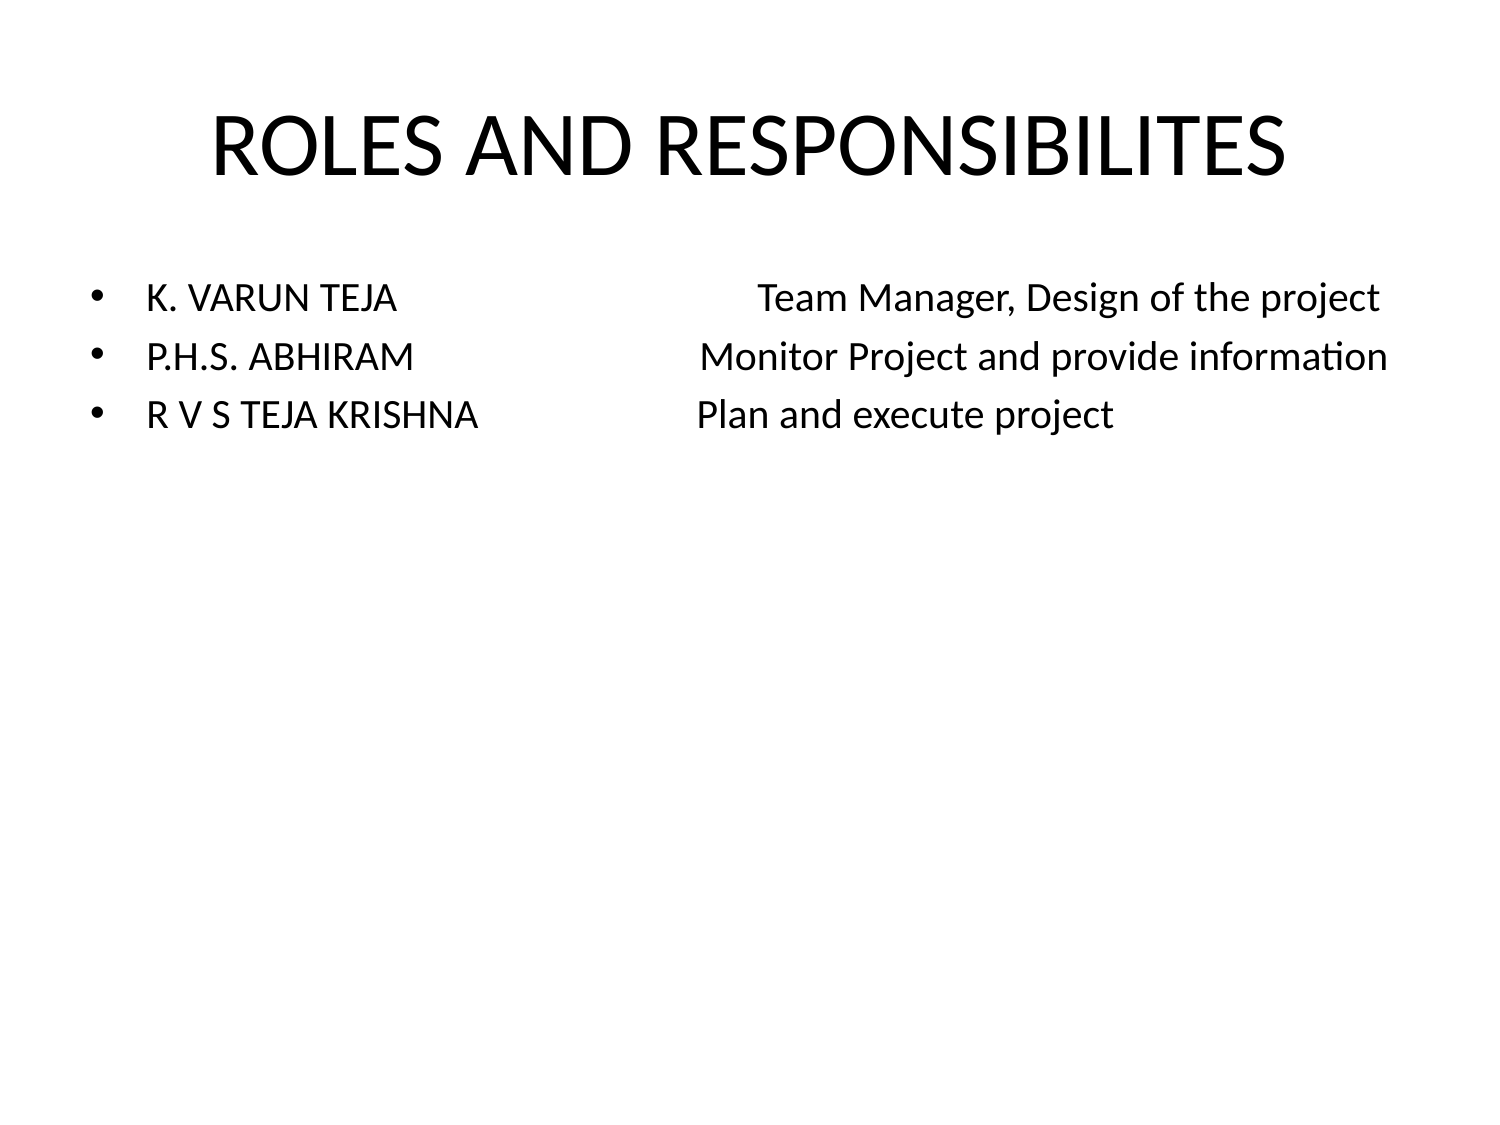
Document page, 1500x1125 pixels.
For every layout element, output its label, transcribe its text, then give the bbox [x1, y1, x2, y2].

title ROLES AND RESPONSIBILITES [75, 45, 1425, 233]
list K. VARUN TEJA Team Manager, Design of the project P.H.S. ABHIRAM Monitor Project and provide information R V S TEJA KRISHNA Plan and execute project [75, 262, 1425, 1005]
